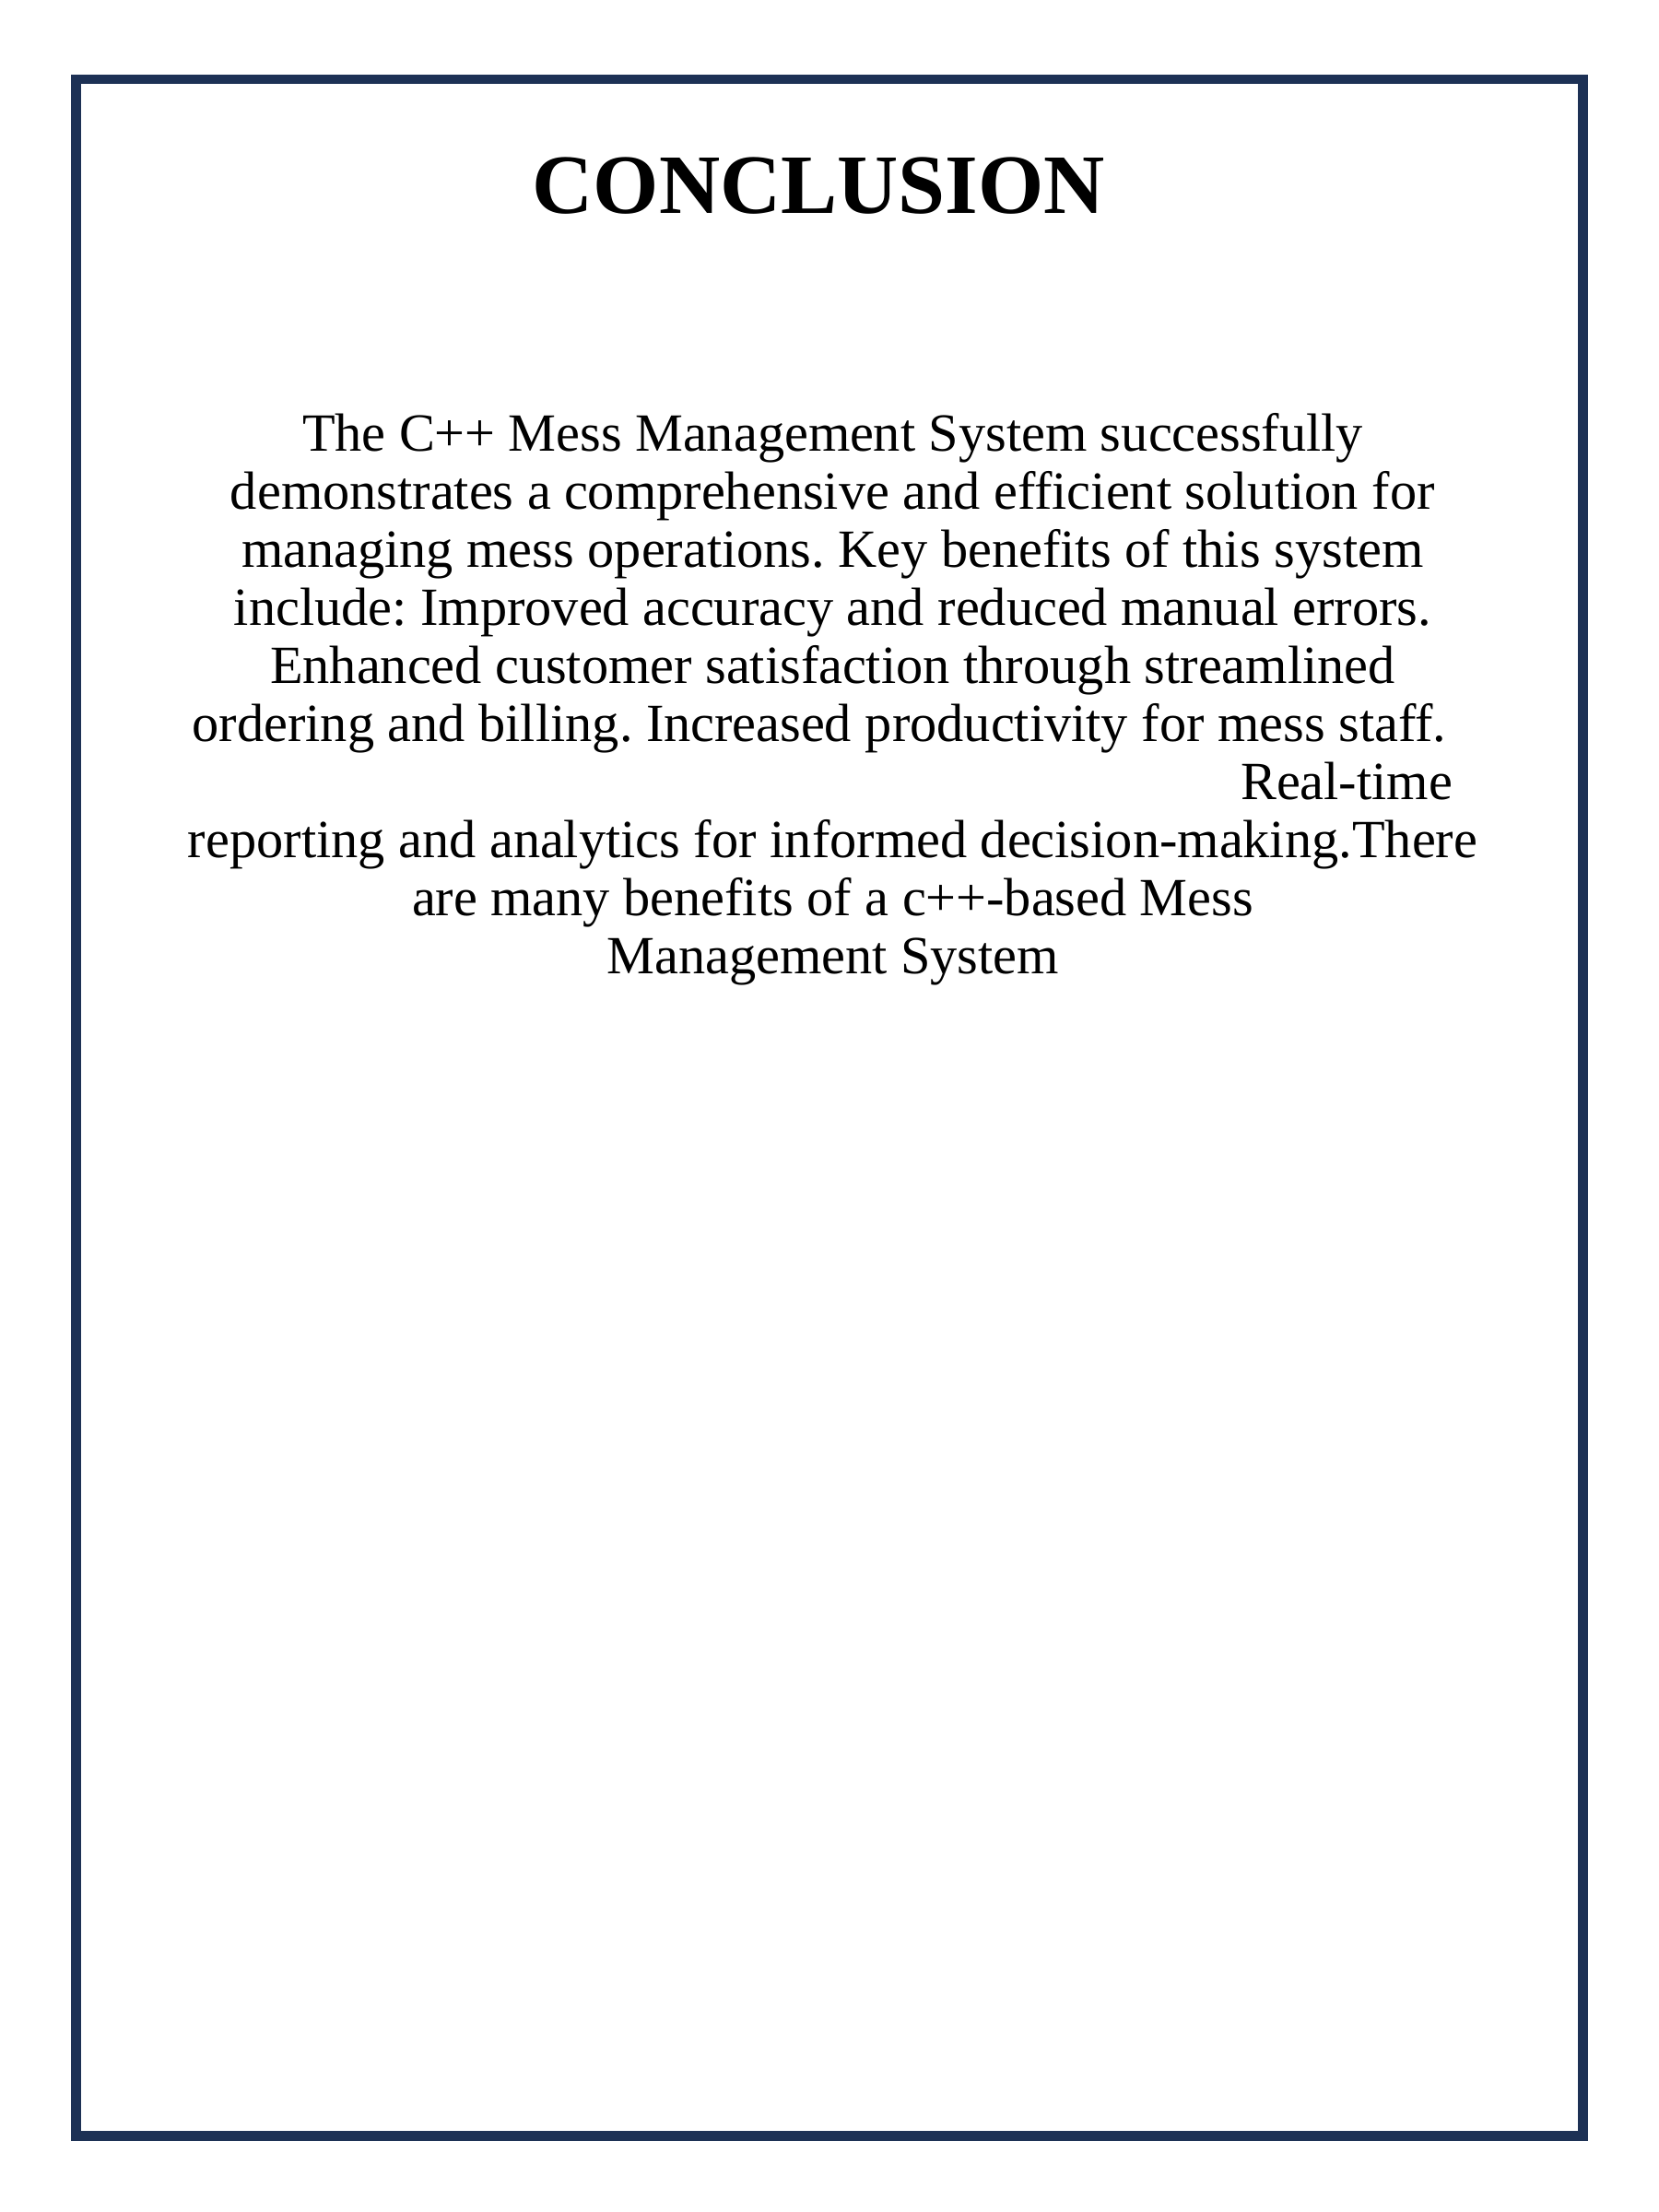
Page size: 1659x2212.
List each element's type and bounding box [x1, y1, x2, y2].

text_box [75, 78, 1583, 2137]
